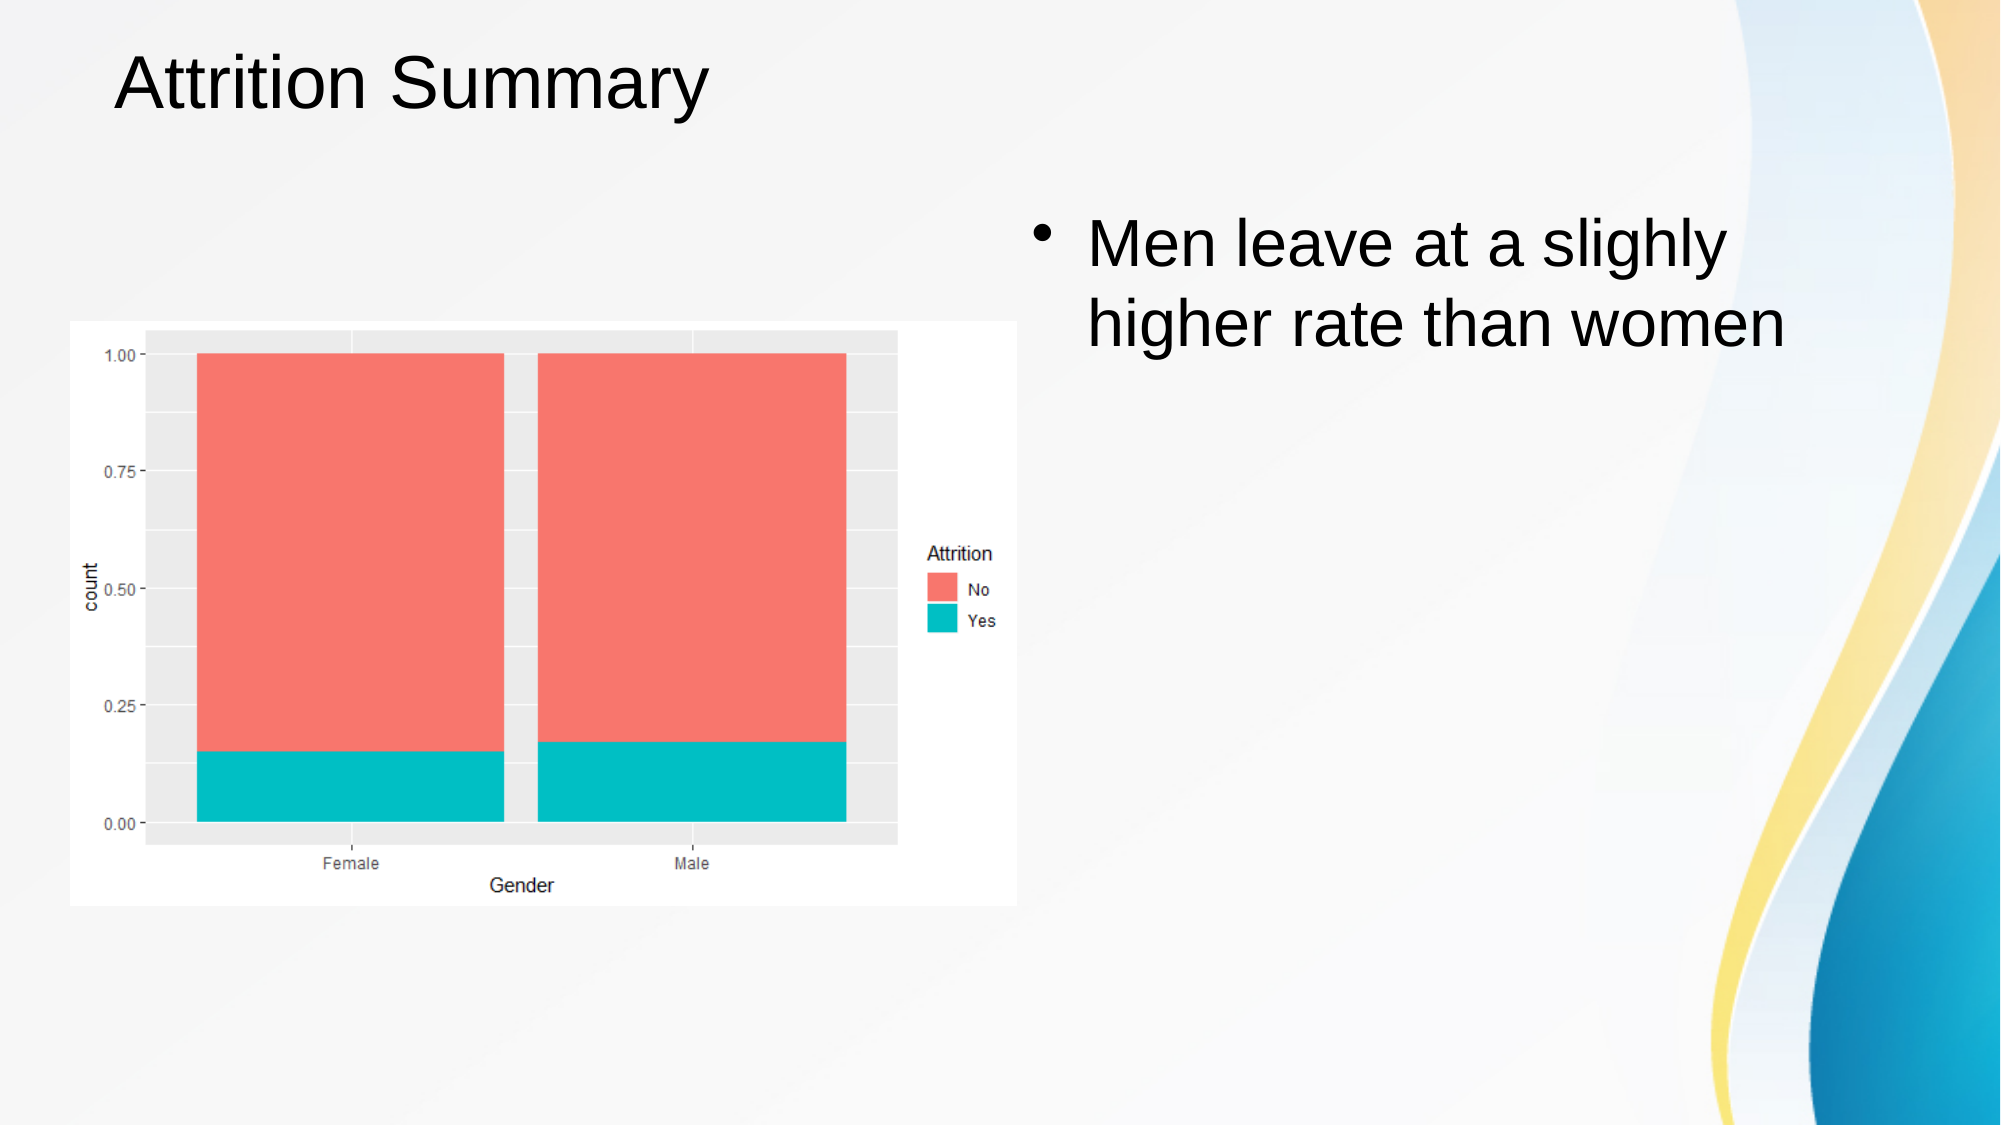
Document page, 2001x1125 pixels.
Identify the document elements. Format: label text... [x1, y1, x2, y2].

list Men leave at a slighly higher rate than women [1016, 192, 1901, 1006]
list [70, 321, 1017, 906]
picture [0, 0, 2001, 1125]
title Attrition Summary [99, 30, 1901, 127]
